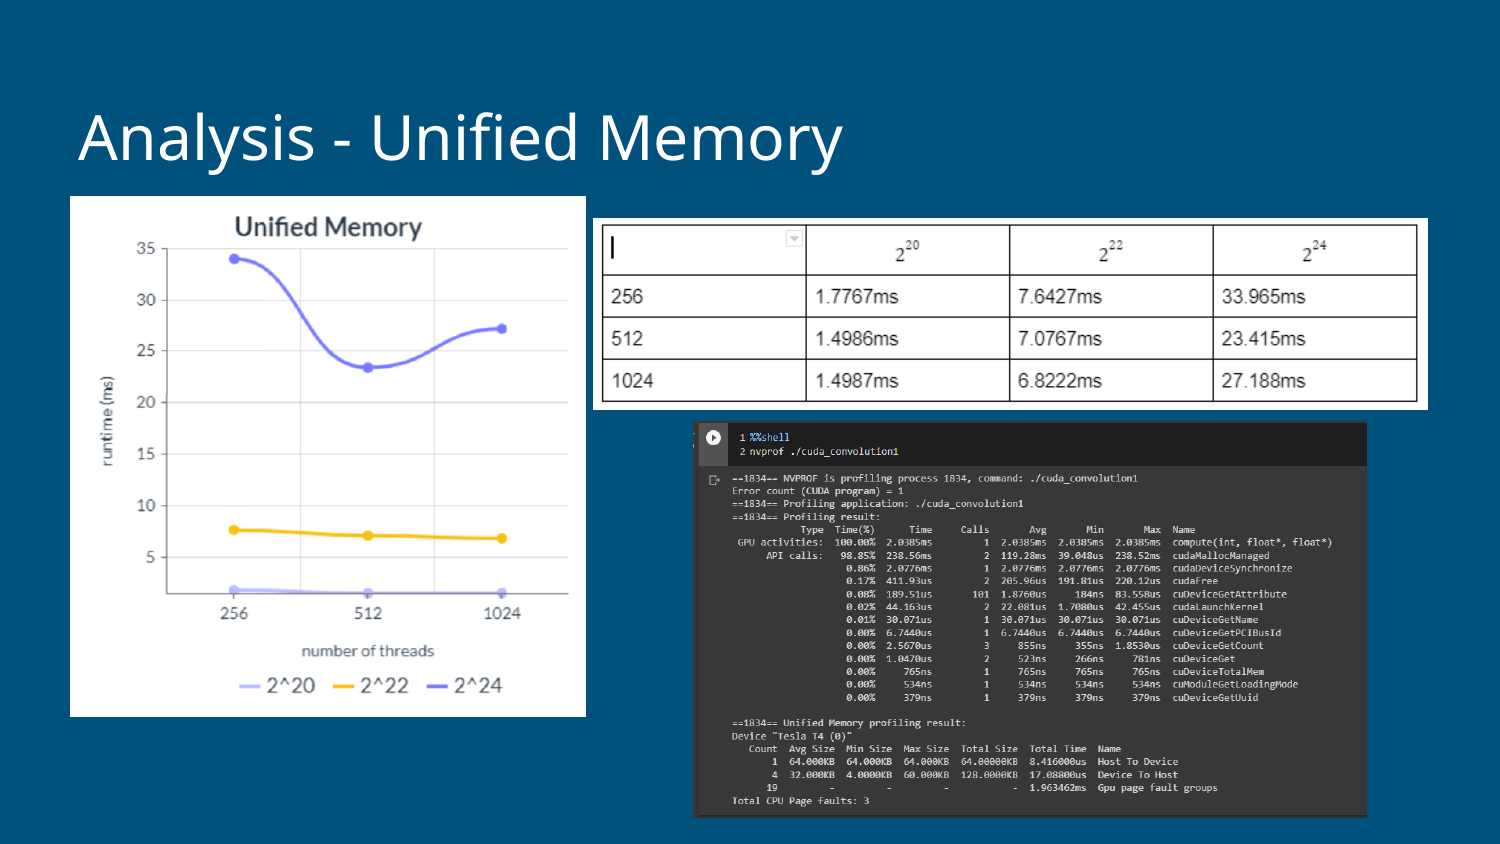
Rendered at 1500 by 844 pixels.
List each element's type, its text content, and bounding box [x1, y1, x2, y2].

picture [71, 197, 585, 716]
picture [594, 219, 1427, 409]
title Analysis - Unified Memory [63, 75, 1437, 188]
picture [694, 422, 1366, 817]
